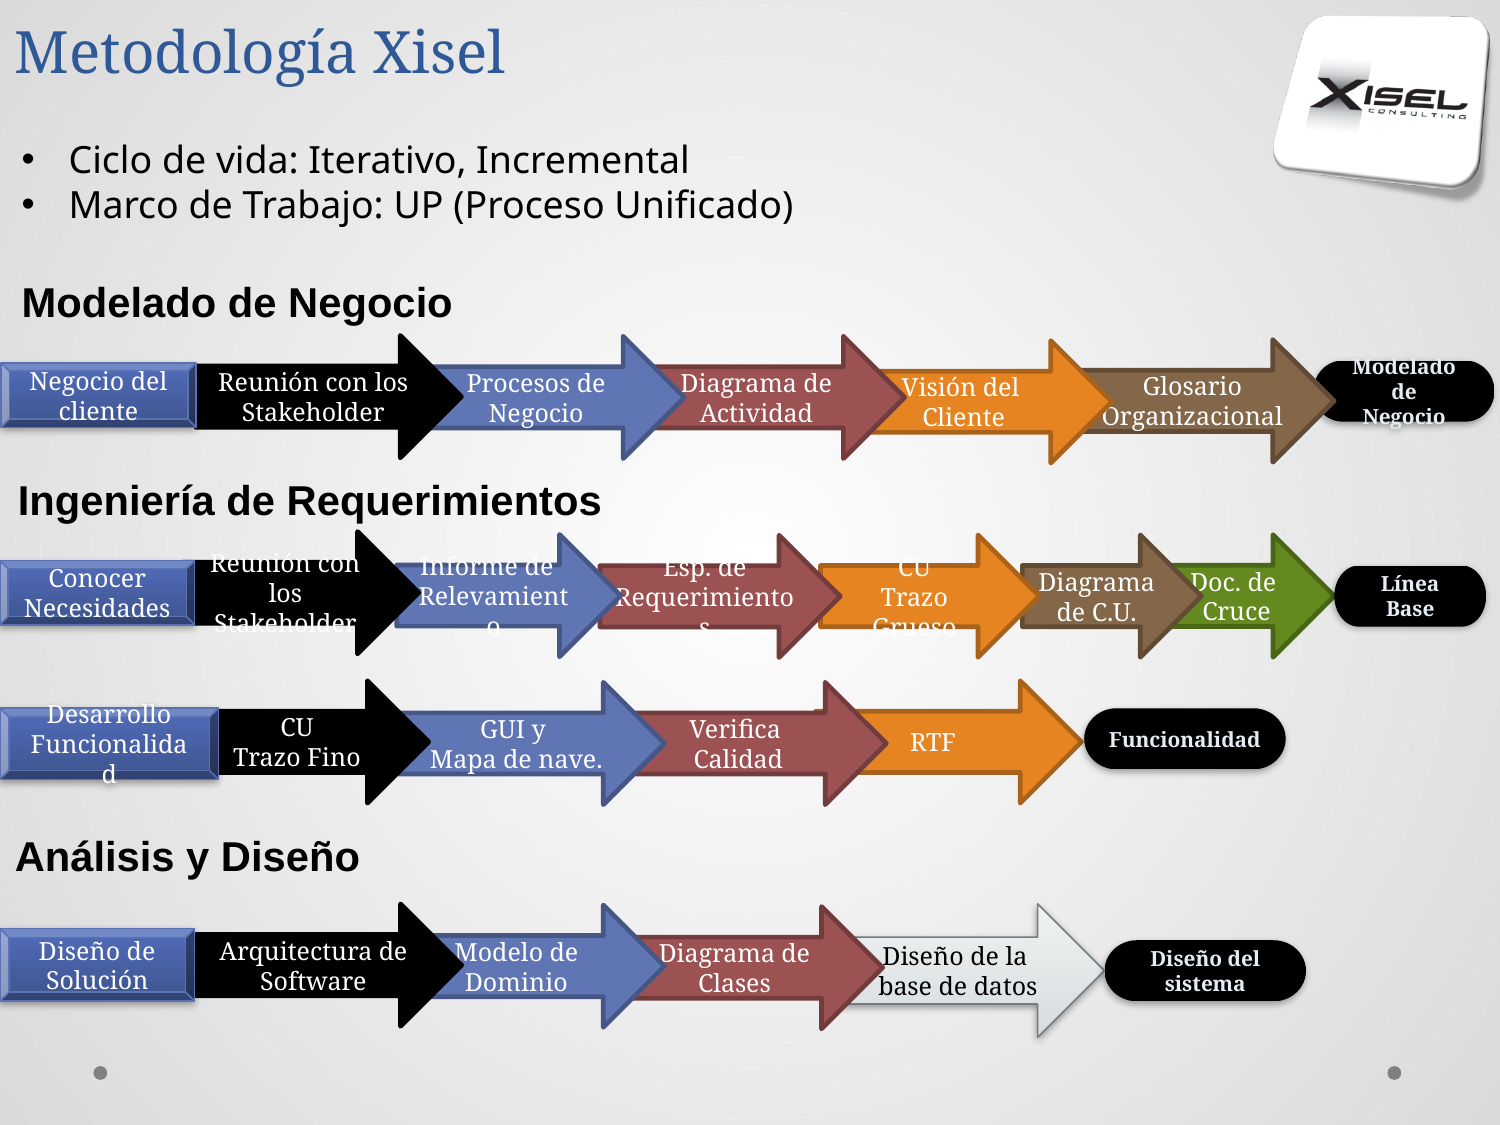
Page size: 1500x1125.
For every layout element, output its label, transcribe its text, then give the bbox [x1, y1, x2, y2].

text_box Reunión con los Stakeholder [193, 532, 422, 657]
text_box Verifica Calidad [636, 680, 889, 807]
text_box Análisis y Diseño [0, 822, 584, 888]
text_box Línea Base [1334, 565, 1487, 627]
text_box Glosario Organizacional [1082, 337, 1337, 465]
text_box Diagrama de Actividad [656, 334, 907, 461]
text_box Ingeniería de Requerimientos [0, 466, 661, 532]
text_box Reunión con los Stakeholder [198, 333, 464, 461]
text_box Conocer Necesidades [0, 560, 196, 626]
text_box Doc. de Cruce [1172, 532, 1330, 660]
text_box Visión del Cliente [872, 338, 1115, 466]
text_box Ciclo de vida: Iterativo, Incremental Marco de Trabajo: UP (Proceso Unificado) Modelado de Negocio [6, 83, 1500, 334]
text_box RTF [856, 678, 1079, 806]
text_box Diseño del sistema [1104, 940, 1307, 1002]
text_box Funcionalidad [1084, 708, 1286, 770]
text_box Negocio del cliente [0, 362, 197, 428]
text_box Diagrama de C.U. [1020, 532, 1204, 660]
text_box Modelado de Negocio [1316, 360, 1495, 422]
text_box Desarrollo Funcionalidad [0, 707, 219, 780]
text_box Diseño de Solución [0, 928, 196, 1002]
text_box CU Trazo Grueso [818, 532, 1042, 660]
text_box GUI y Mapa de nave. [398, 680, 667, 807]
text_box CU Trazo Fino [221, 678, 431, 806]
text_box Informe de Relevamiento [394, 532, 624, 659]
picture [1258, 12, 1500, 213]
text_box Diseño de la base de datos [850, 903, 1100, 1039]
text_box Esp. de Requerimientos [597, 533, 843, 660]
text_box Modelo de Dominio [432, 902, 667, 1030]
text_box Arquitectura de Software [199, 901, 465, 1029]
text_box Metodología Xisel [0, 8, 1500, 93]
text_box Procesos de Negocio [432, 334, 687, 461]
text_box Diagrama de Clases [634, 904, 886, 1032]
